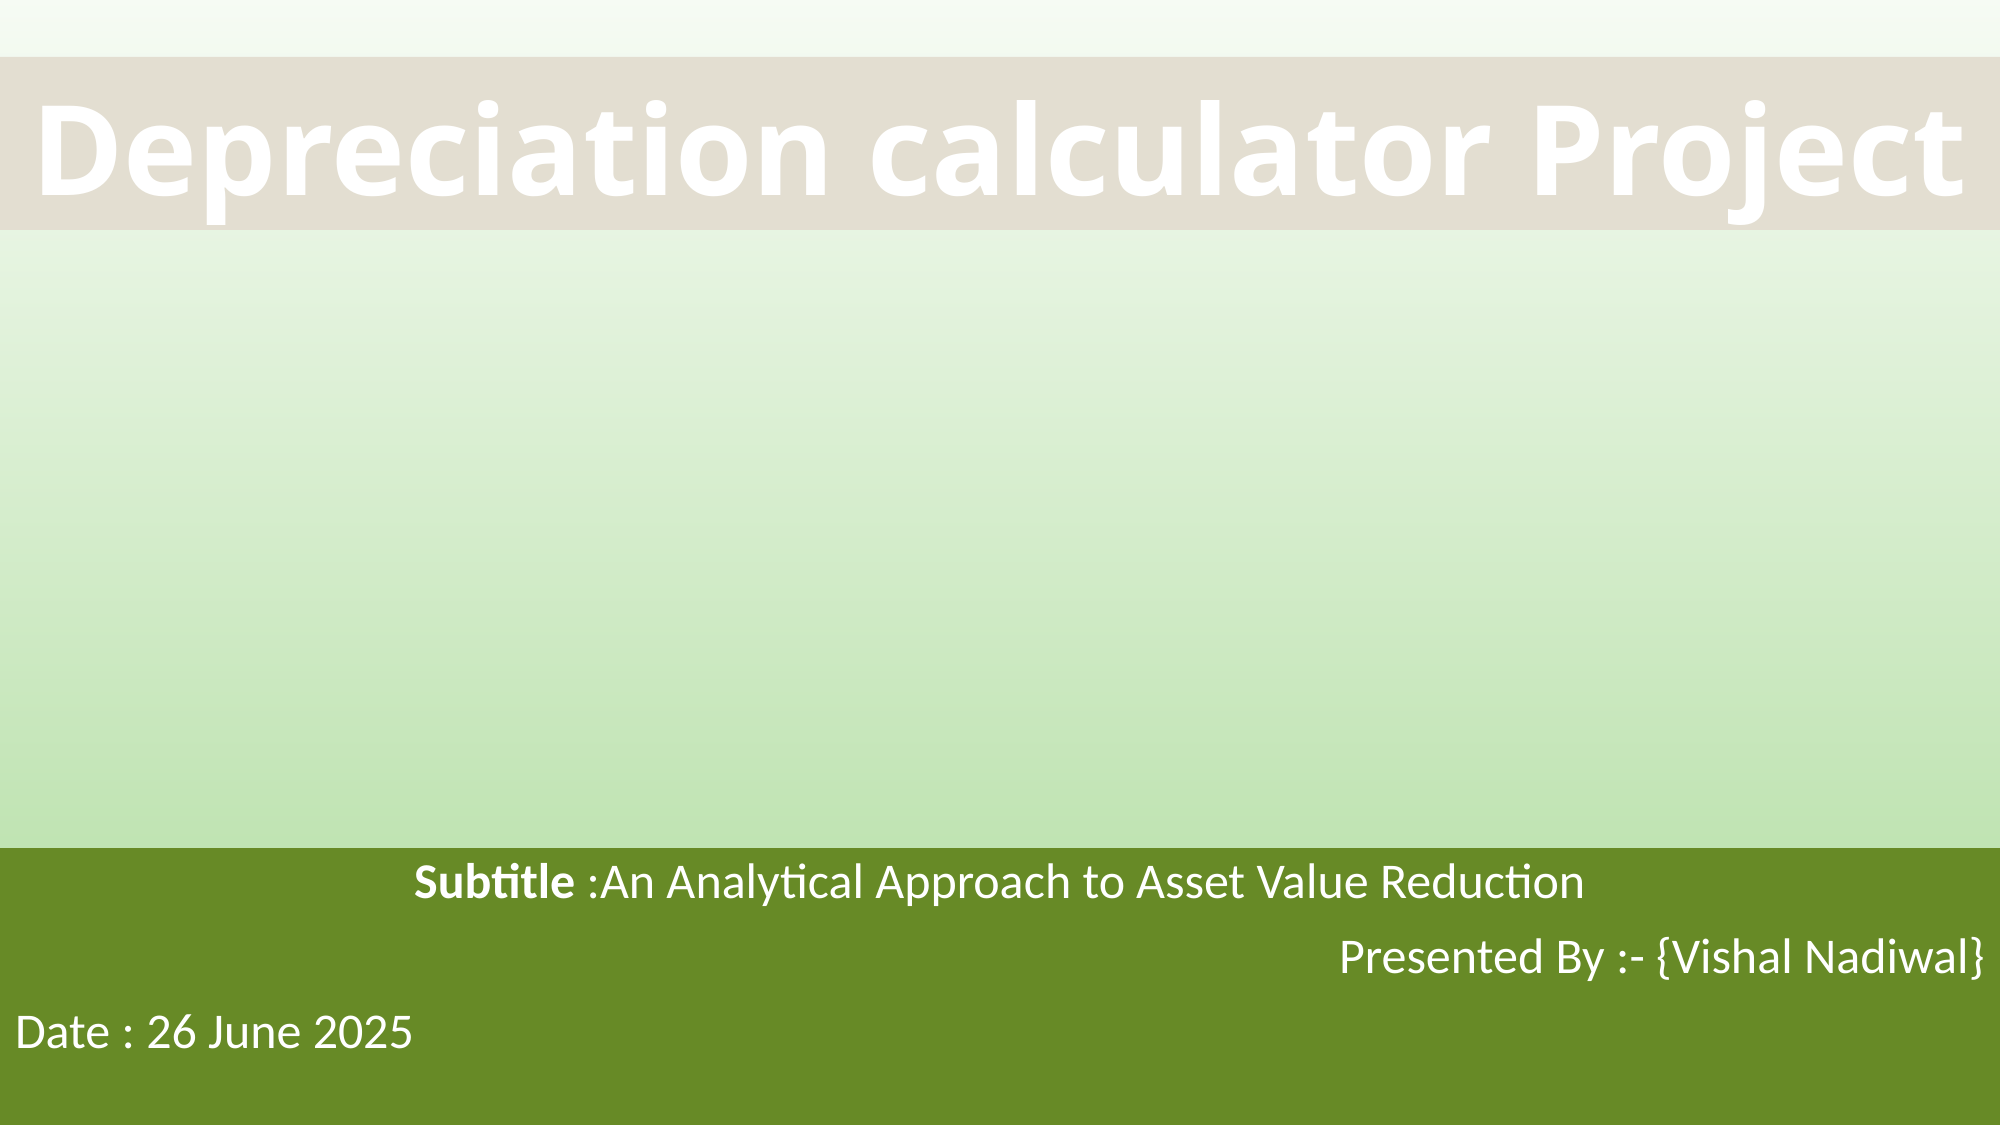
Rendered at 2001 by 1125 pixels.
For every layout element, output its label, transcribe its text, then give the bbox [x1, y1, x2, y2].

title Depreciation calculator Project [0, 56, 2000, 230]
subtitle Subtitle :An Analytical Approach to Asset Value Reduction Presented By :- {Vishal Nadiwal} Date : 26 June 2025 [0, 848, 2000, 1125]
